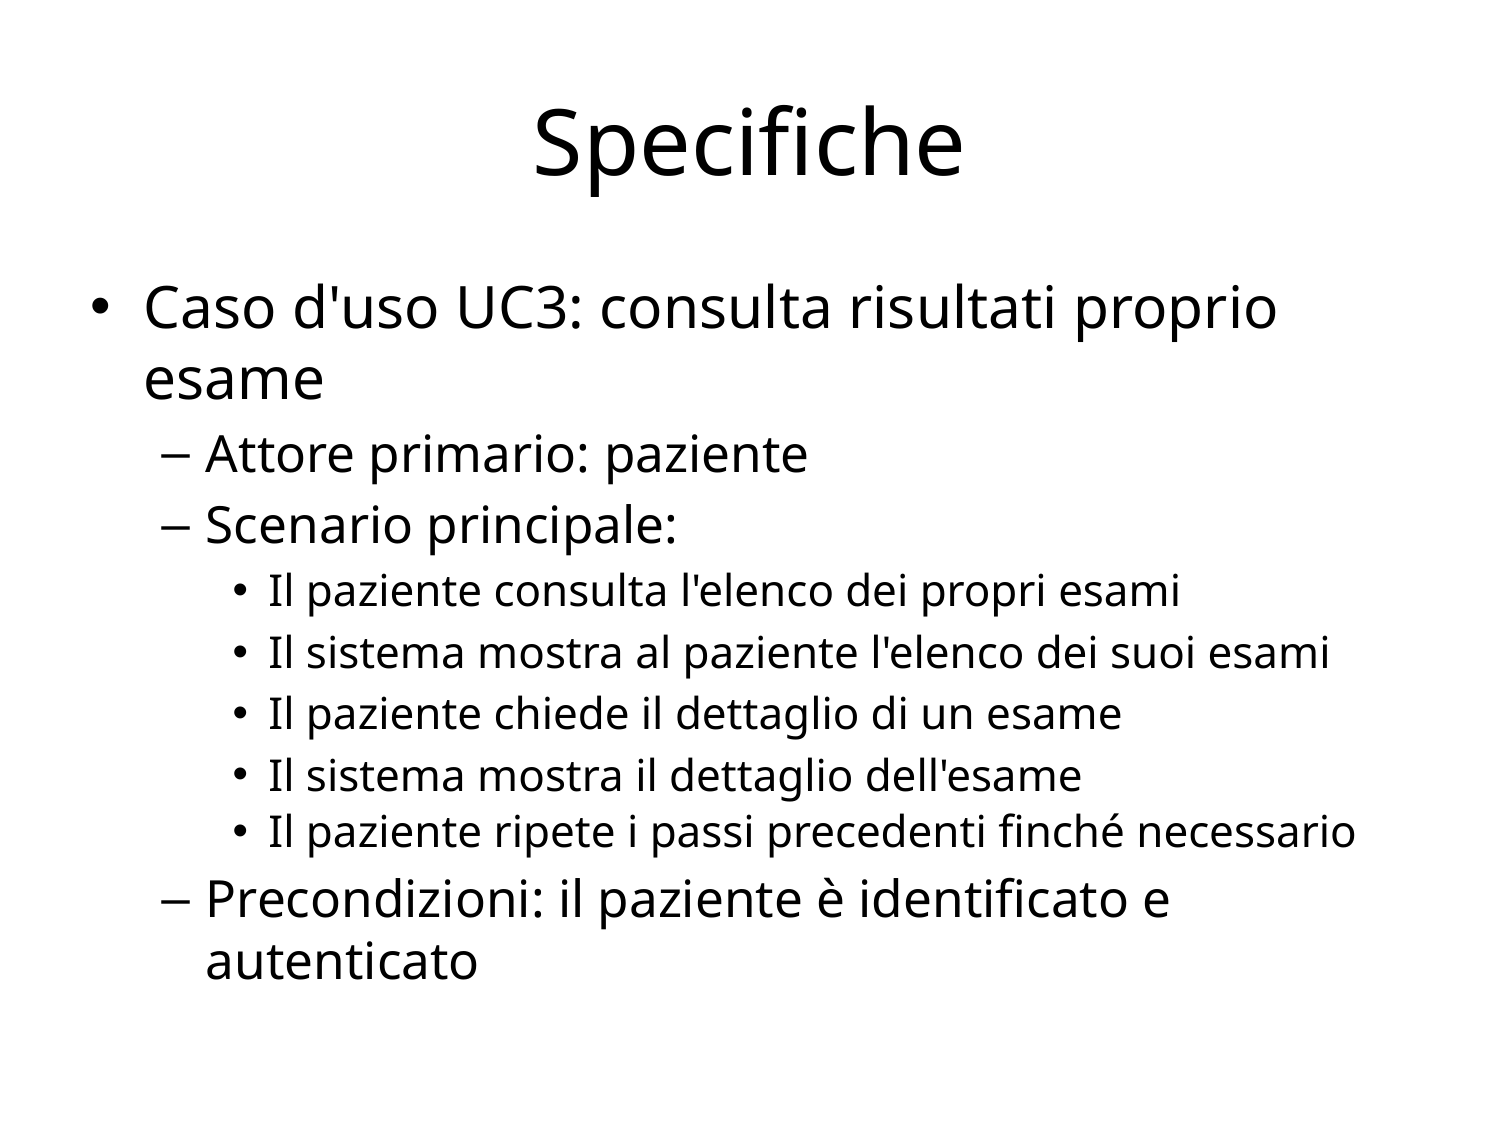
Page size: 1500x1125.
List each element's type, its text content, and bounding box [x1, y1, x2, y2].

list Caso d'uso UC3: consulta risultati proprio esame Attore primario: paziente Scenario principale: Il paziente consulta l'elenco dei propri esami Il sistema mostra al paziente l'elenco dei suoi esami Il paziente chiede il dettaglio di un esame Il sistema mostra il dettaglio dell'esame Il paziente ripete i passi precedenti finché necessario Precondizioni: il paziente è identificato e autenticato [75, 262, 1425, 1005]
title Specifiche [75, 45, 1425, 233]
